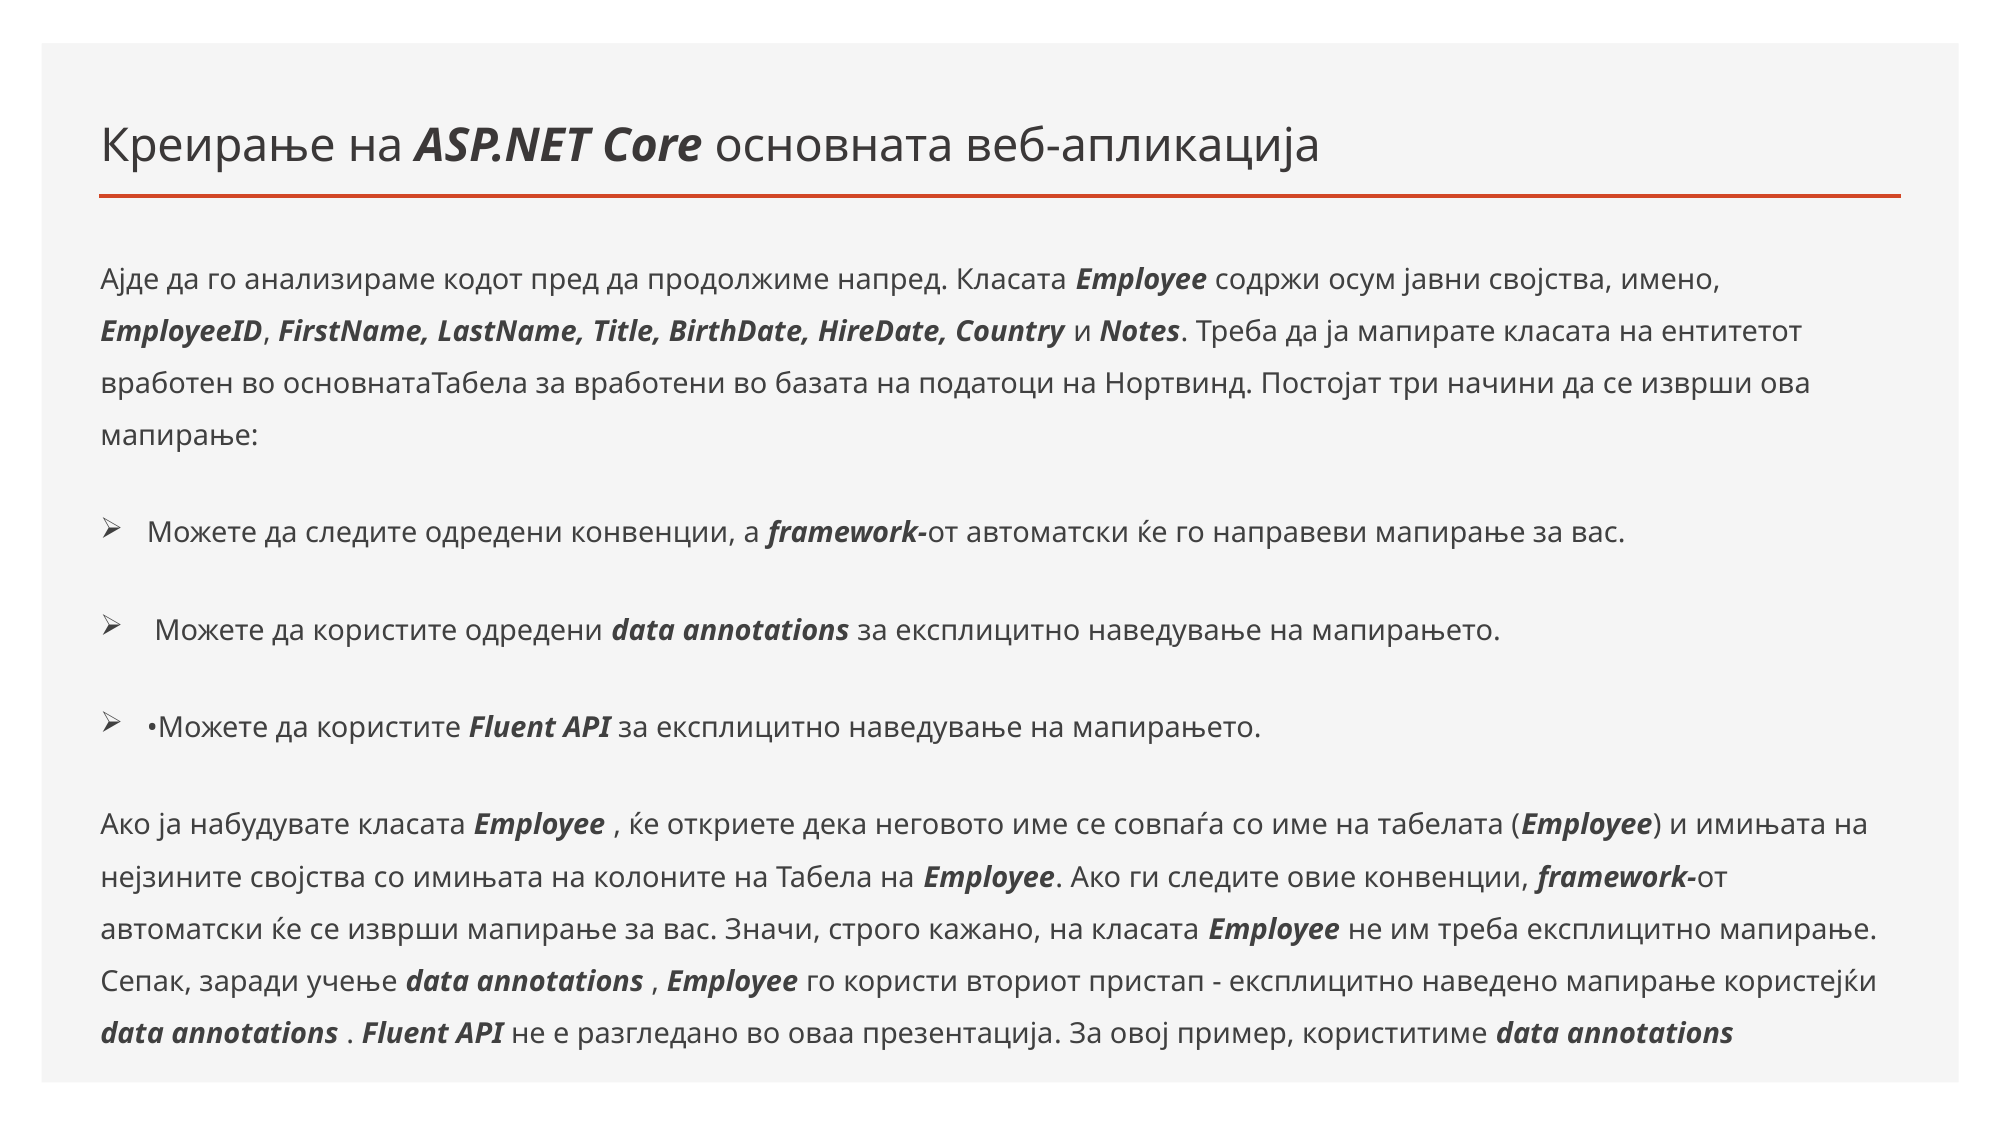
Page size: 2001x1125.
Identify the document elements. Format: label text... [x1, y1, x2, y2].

list Ајде да го анализираме кодот пред да продолжиме напред. Класата Employee содржи осум јавни својства, имено, EmployeeID, FirstName, LastName, Title, BirthDate, HireDate, Country и Notes. Треба да ја мапирате класата на ентитетот вработен во основнатаТабела за вработени во базата на податоци на Нортвинд. Постојат три начини да се изврши ова мапирање: Можете да следите одредени конвенции, а framework-от автоматски ќе го направеви мапирање за вас. Можете да користите одредени data annotations за експлицитно наведување на мапирањето. •Можете да користите Fluent API за експлицитно наведување на мапирањето. Ако ја набудувате класата Employee , ќе откриете дека неговото име се совпаѓа со име на табелата (Employee) и имињата на нејзините својства со имињата на колоните на Табела на Employee. Ако ги следите овие конвенции, framework-от автоматски ќе се изврши мапирање за вас. Значи, строго кажано, на класата Employee не им треба експлицитно мапирање. Сепак, заради учење data annotations , Employee го користи вториот пристап - експлицитно наведено мапирање користејќи data annotations . Fluent API не е разгледано во оваа презентација. За овој пример, користитиме data annotations [85, 235, 1904, 1111]
title Креирање на ASP.NET Core основната веб-апликација [85, 73, 1510, 179]
